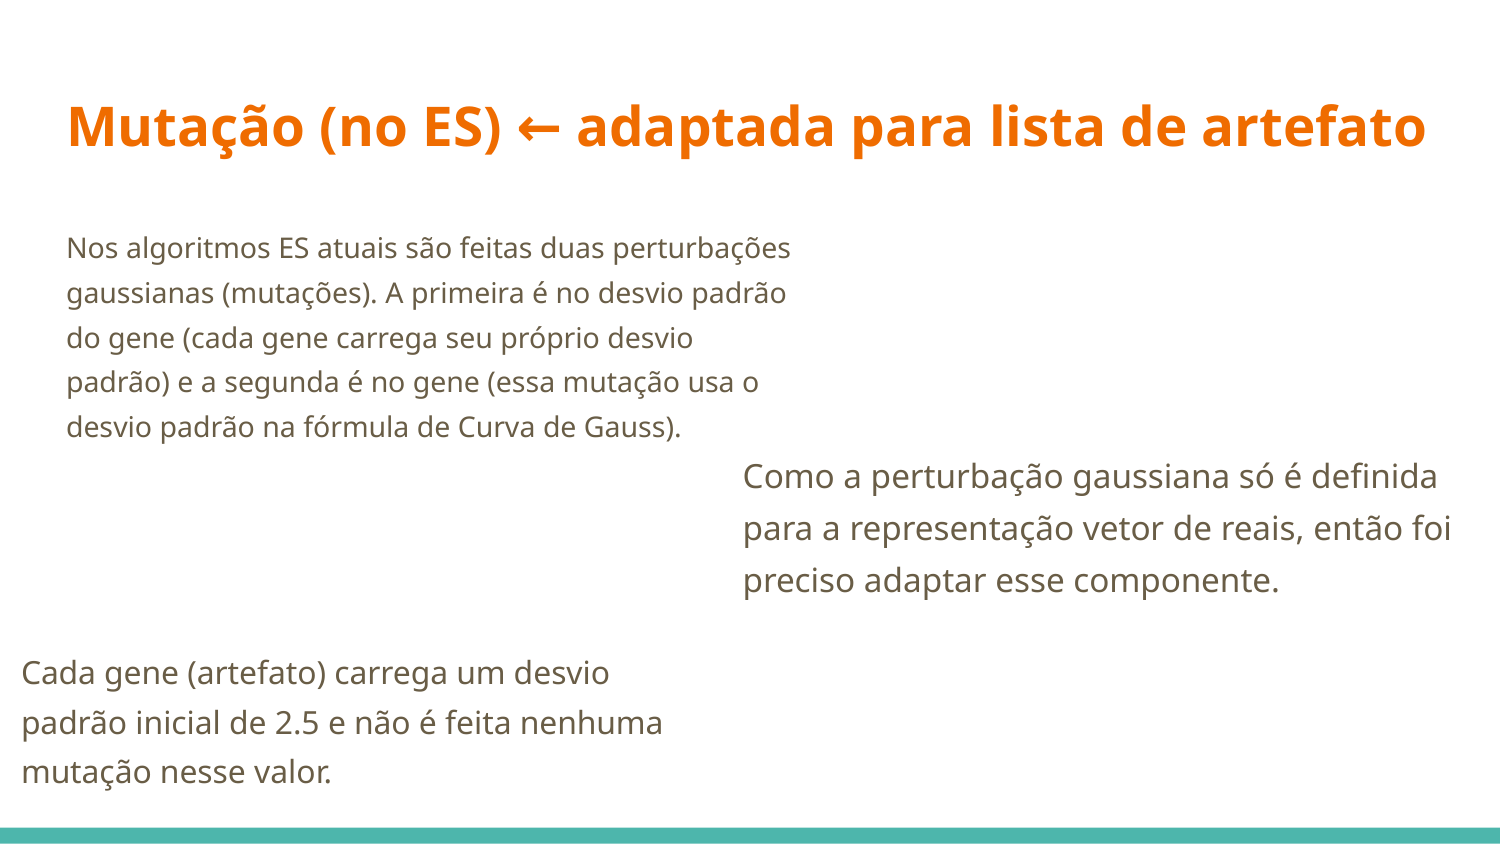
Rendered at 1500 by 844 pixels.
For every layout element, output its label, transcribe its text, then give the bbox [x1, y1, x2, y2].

list Como a perturbação gaussiana só é definida para a representação vetor de reais, então foi preciso adaptar esse componente. [727, 431, 1485, 651]
list Nos algoritmos ES atuais são feitas duas perturbações gaussianas (mutações). A primeira é no desvio padrão do gene (cada gene carrega seu próprio desvio padrão) e a segunda é no gene (essa mutação usa o desvio padrão na fórmula de Curva de Gauss). [51, 207, 814, 505]
title Mutação (no ES) ← adaptada para lista de artefato [51, 72, 1449, 189]
list Cada gene (artefato) carrega um desvio padrão inicial de 2.5 e não é feita nenhuma mutação nesse valor. [6, 628, 740, 809]
